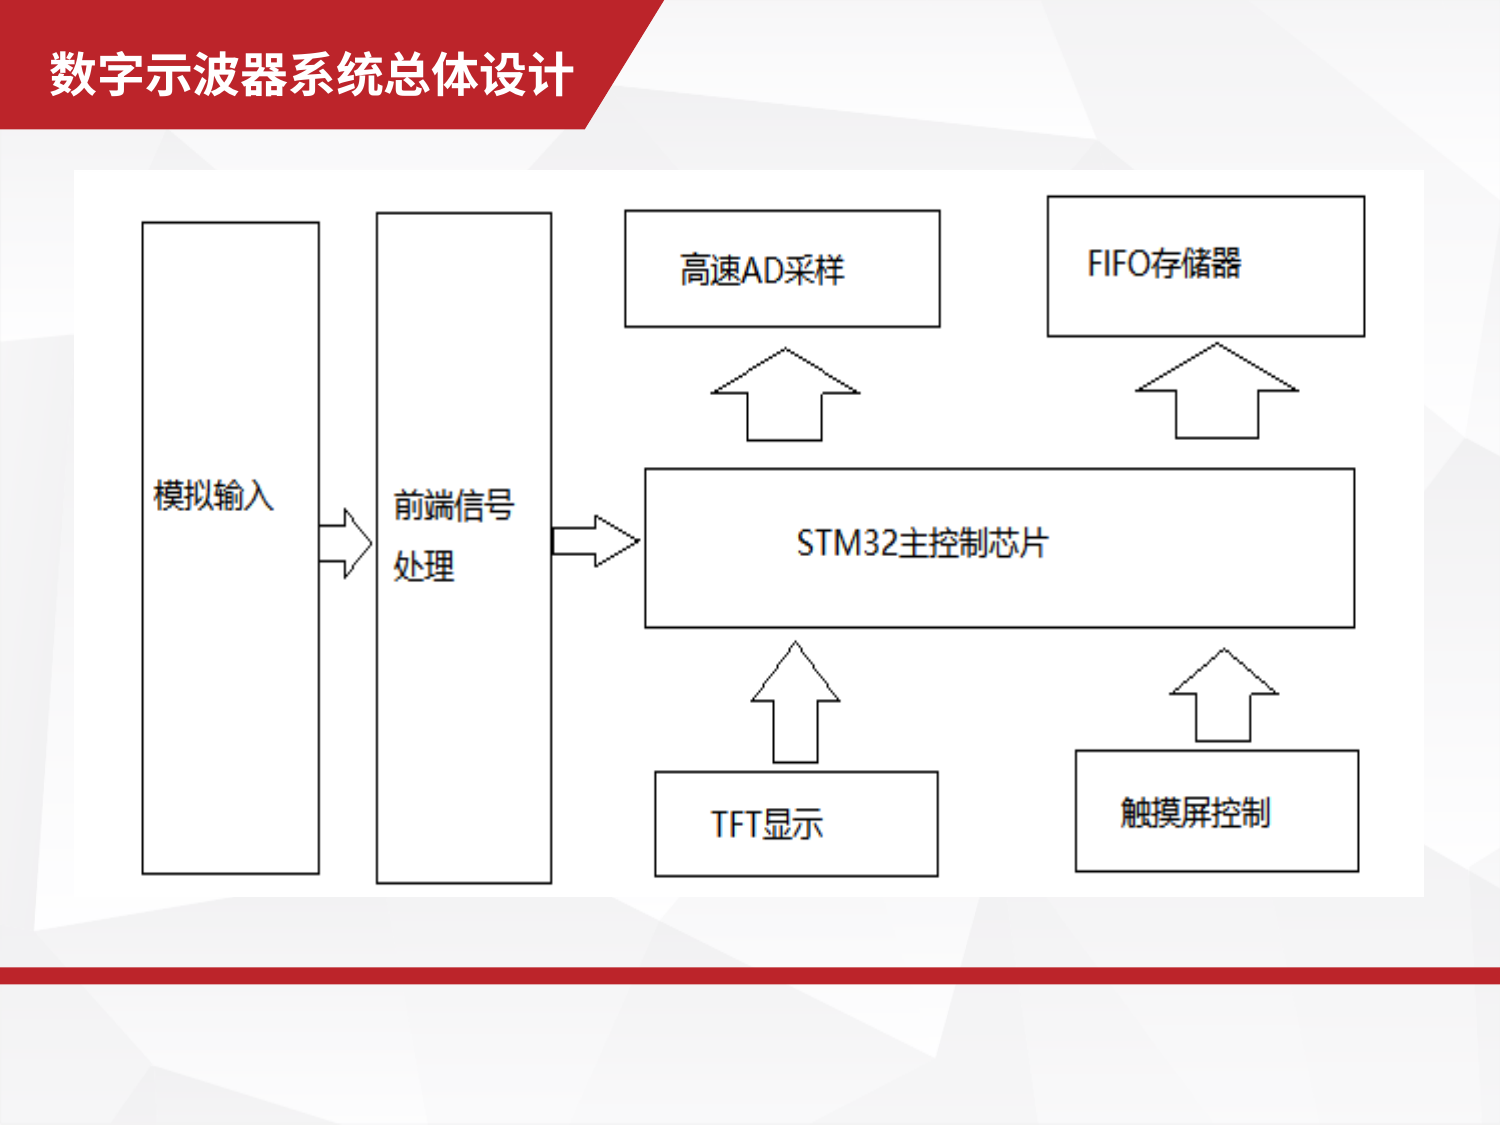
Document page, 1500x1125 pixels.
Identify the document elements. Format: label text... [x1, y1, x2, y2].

picture [0, 0, 1500, 966]
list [74, 170, 1424, 897]
text_box [0, 966, 1500, 985]
title 数字示波器系统总体设计 [0, 2, 625, 133]
picture [0, 985, 1500, 1125]
